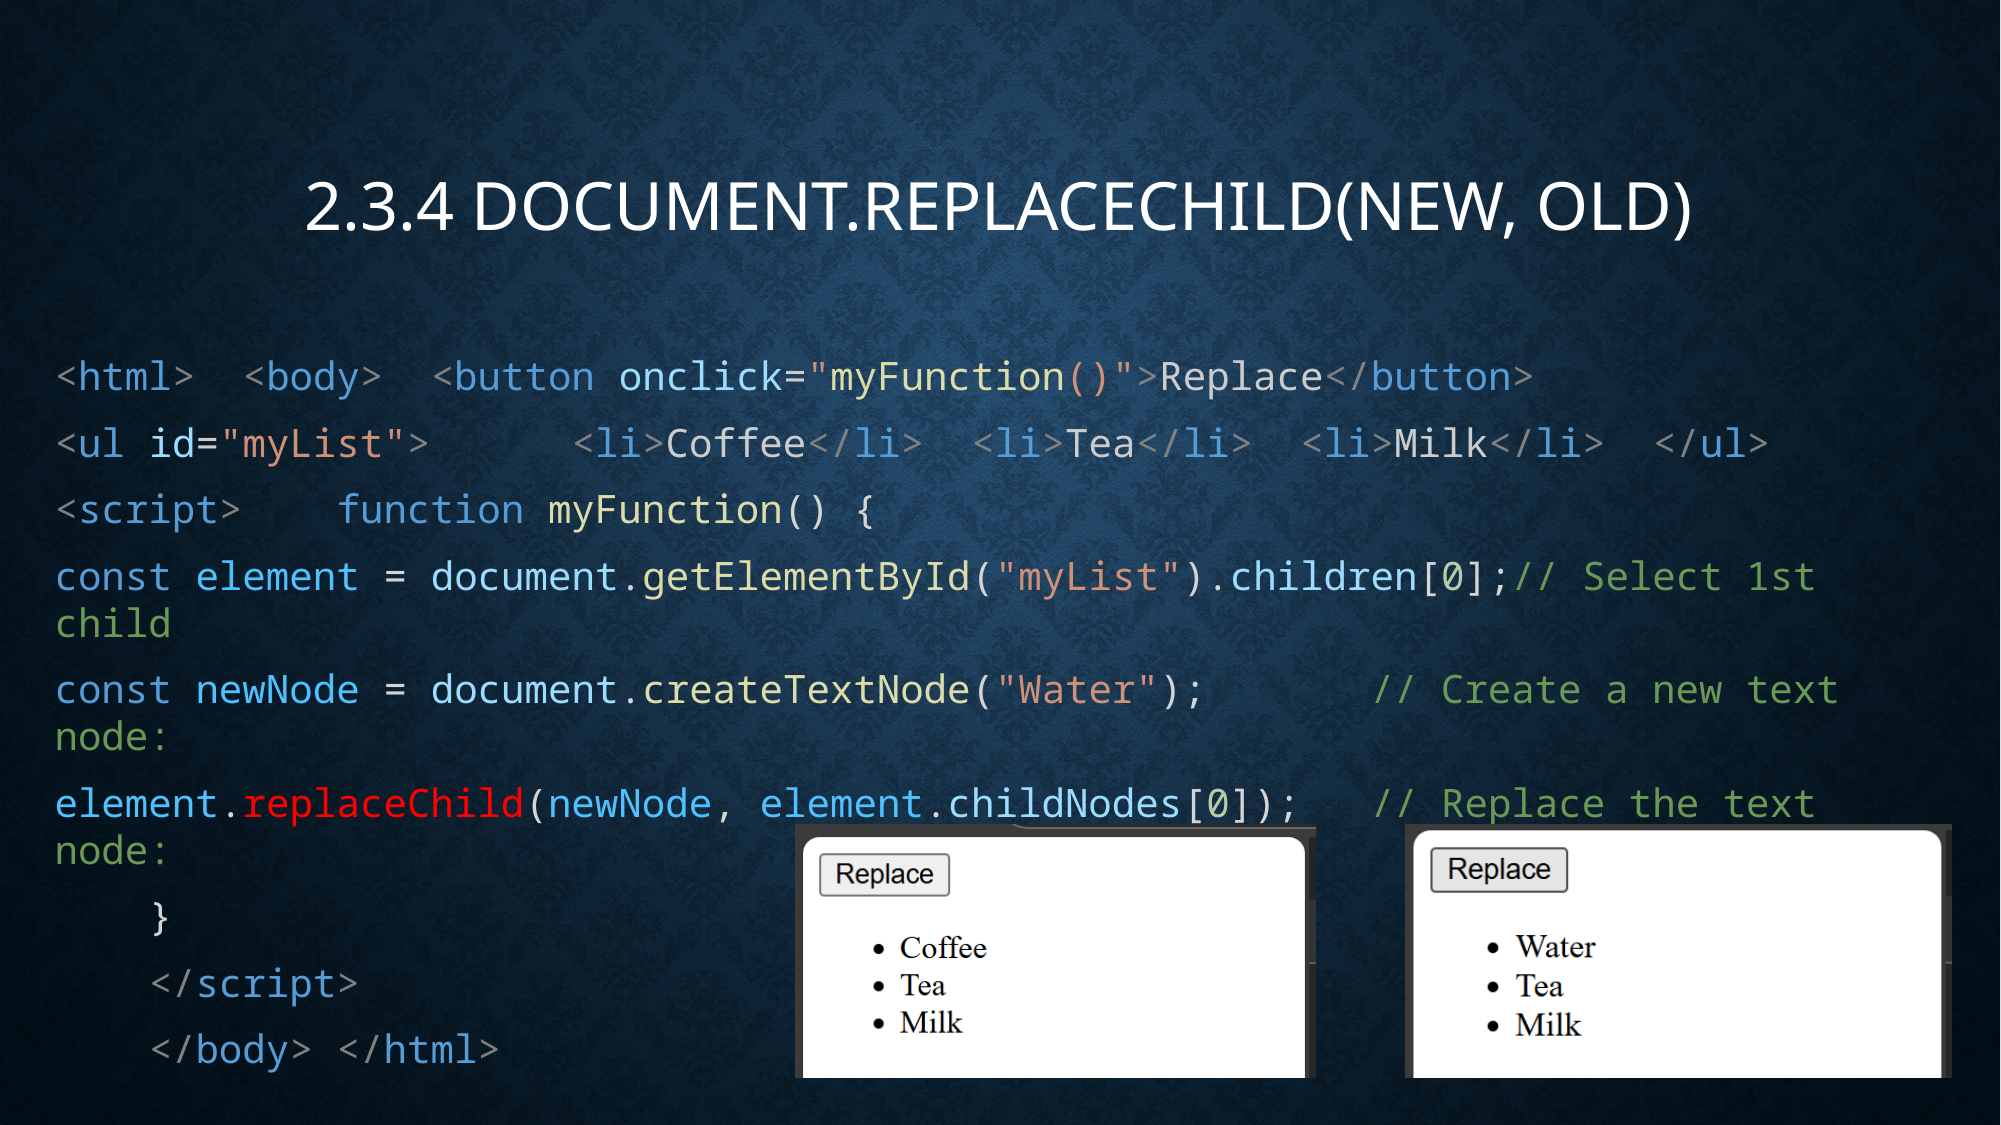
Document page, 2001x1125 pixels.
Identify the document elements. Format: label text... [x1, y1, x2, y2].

list <html> <body> <button onclick="myFunction()">Replace</button> <ul id="myList"> <li>Coffee</li> <li>Tea</li> <li>Milk</li> </ul> <script> function myFunction() { const element = document.getElementById("myList").children[0];// Select 1st child const newNode = document.createTextNode("Water"); // Create a new text node: element.replaceChild(newNode, element.childNodes[0]); // Replace the text node: } </script> </body> </html> [39, 343, 1952, 1085]
title 2.3.4 document.replaceChild(new, old) [149, 99, 1849, 318]
picture [1405, 823, 1952, 1079]
picture [794, 823, 1317, 1079]
